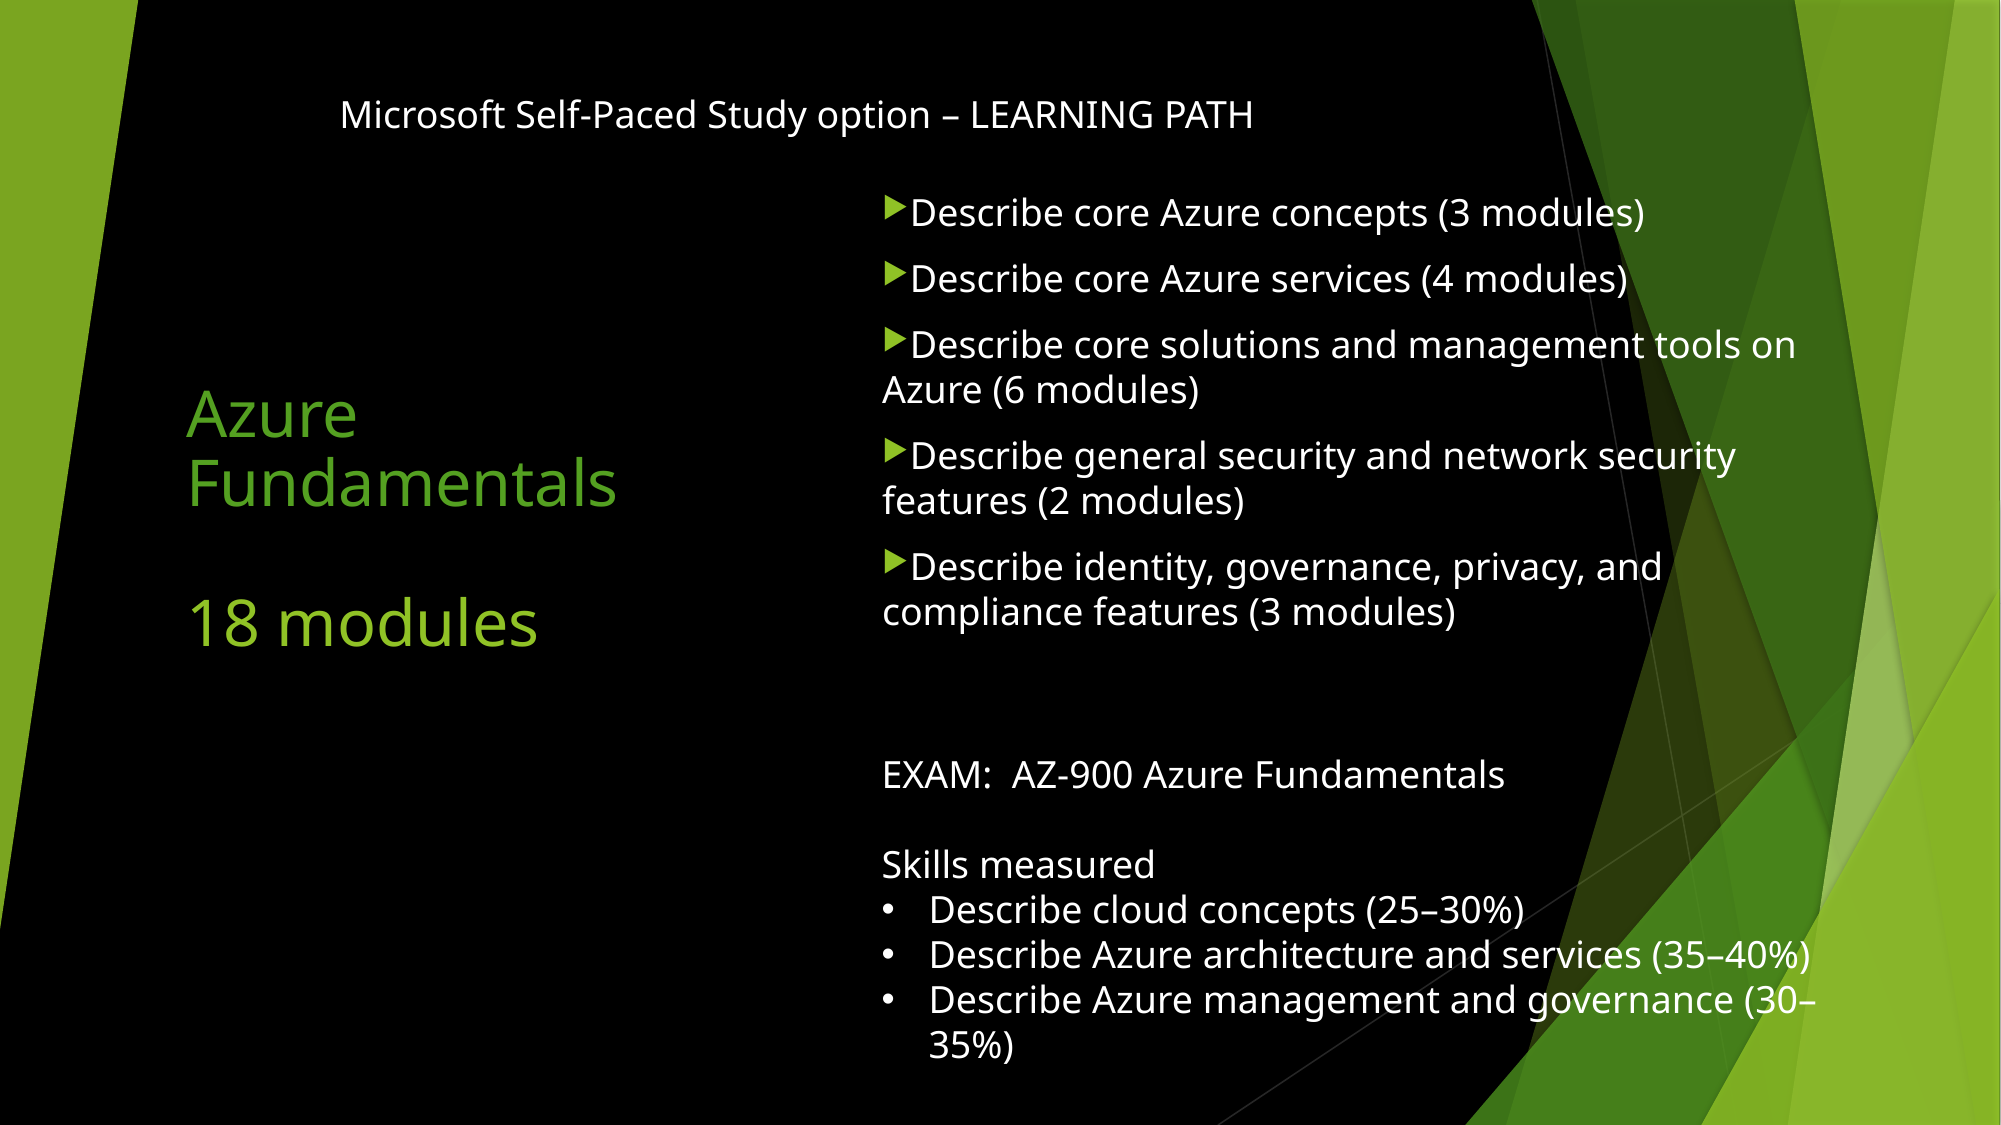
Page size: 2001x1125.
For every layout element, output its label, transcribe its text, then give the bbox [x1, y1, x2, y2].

subtitle Describe core Azure concepts (3 modules) Describe core Azure services (4 modules) Describe core solutions and management tools on Azure (6 modules) Describe general security and network security features (2 modules) Describe identity, governance, privacy, and compliance features (3 modules) [867, 181, 1862, 702]
text_box EXAM: AZ-900 Azure Fundamentals Skills measured Describe cloud concepts (25–30%) Describe Azure architecture and services (35–40%) Describe Azure management and governance (30–35%) [866, 743, 1862, 1074]
text_box Microsoft Self-Paced Study option – LEARNING PATH [324, 83, 1545, 144]
title Azure Fundamentals 18 modules [171, 193, 713, 926]
